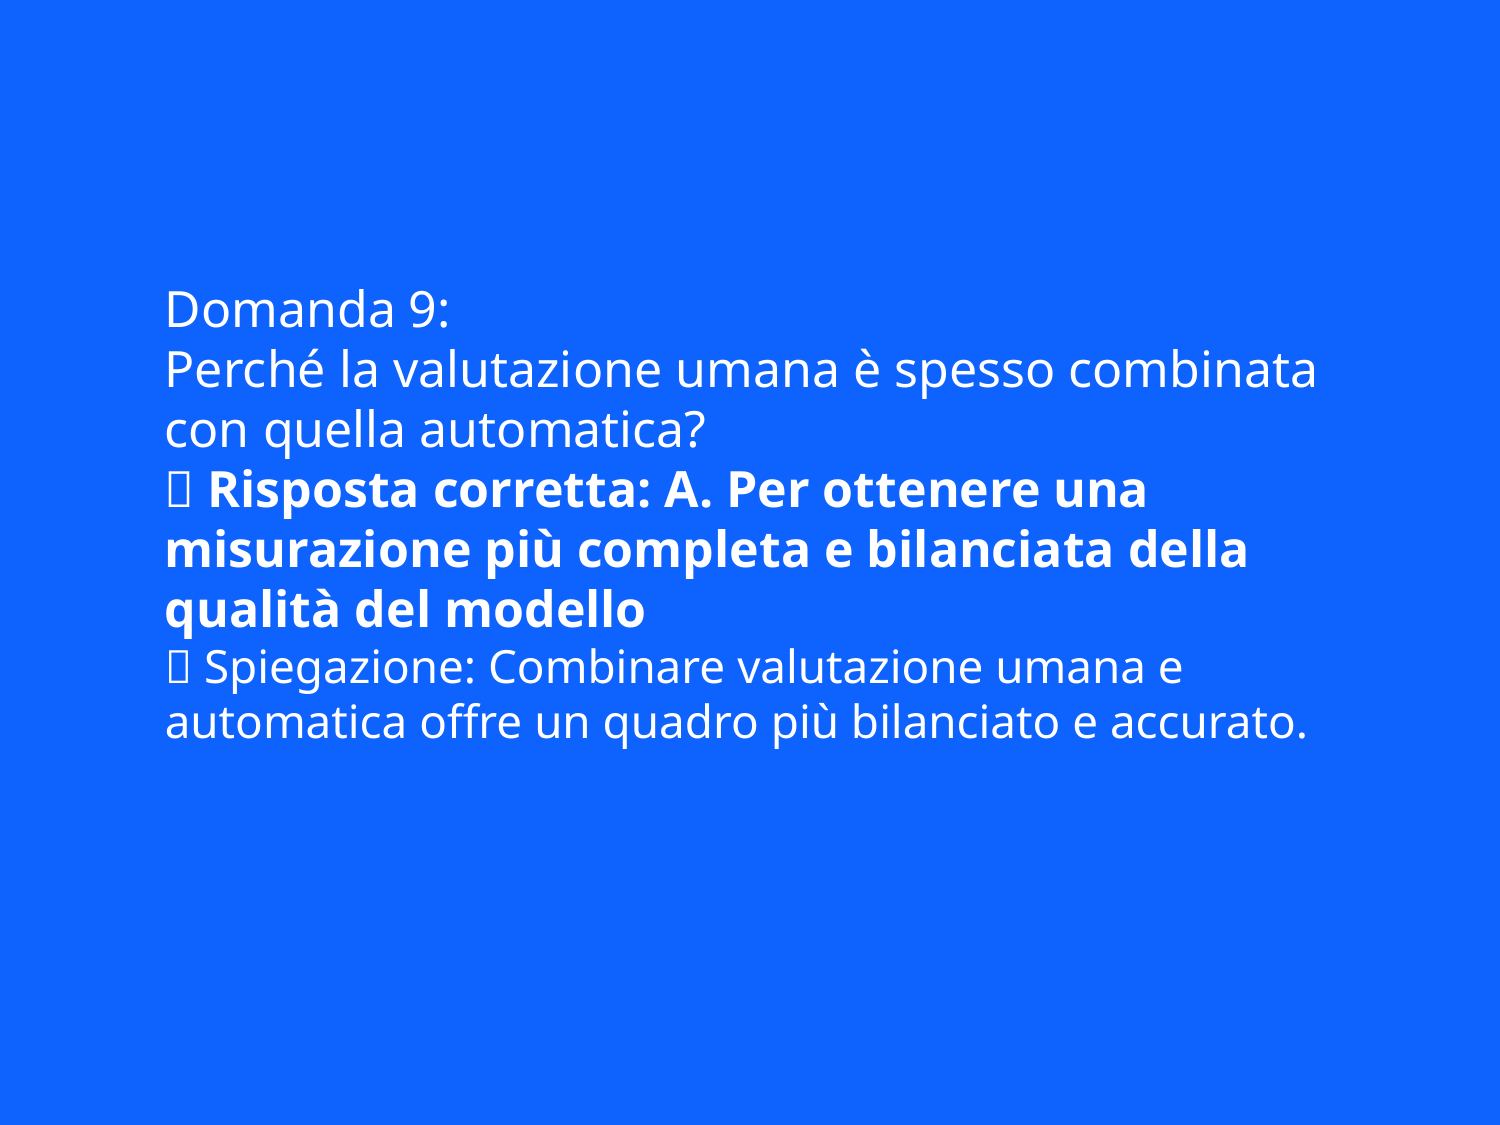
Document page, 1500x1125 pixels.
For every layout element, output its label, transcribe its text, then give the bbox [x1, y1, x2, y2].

text_box Domanda 9: Perché la valutazione umana è spesso combinata con quella automatica? ✅ Risposta corretta: A. Per ottenere una misurazione più completa e bilanciata della qualità del modello 📘 Spiegazione: Combinare valutazione umana e automatica offre un quadro più bilanciato e accurato. [149, 224, 1350, 755]
